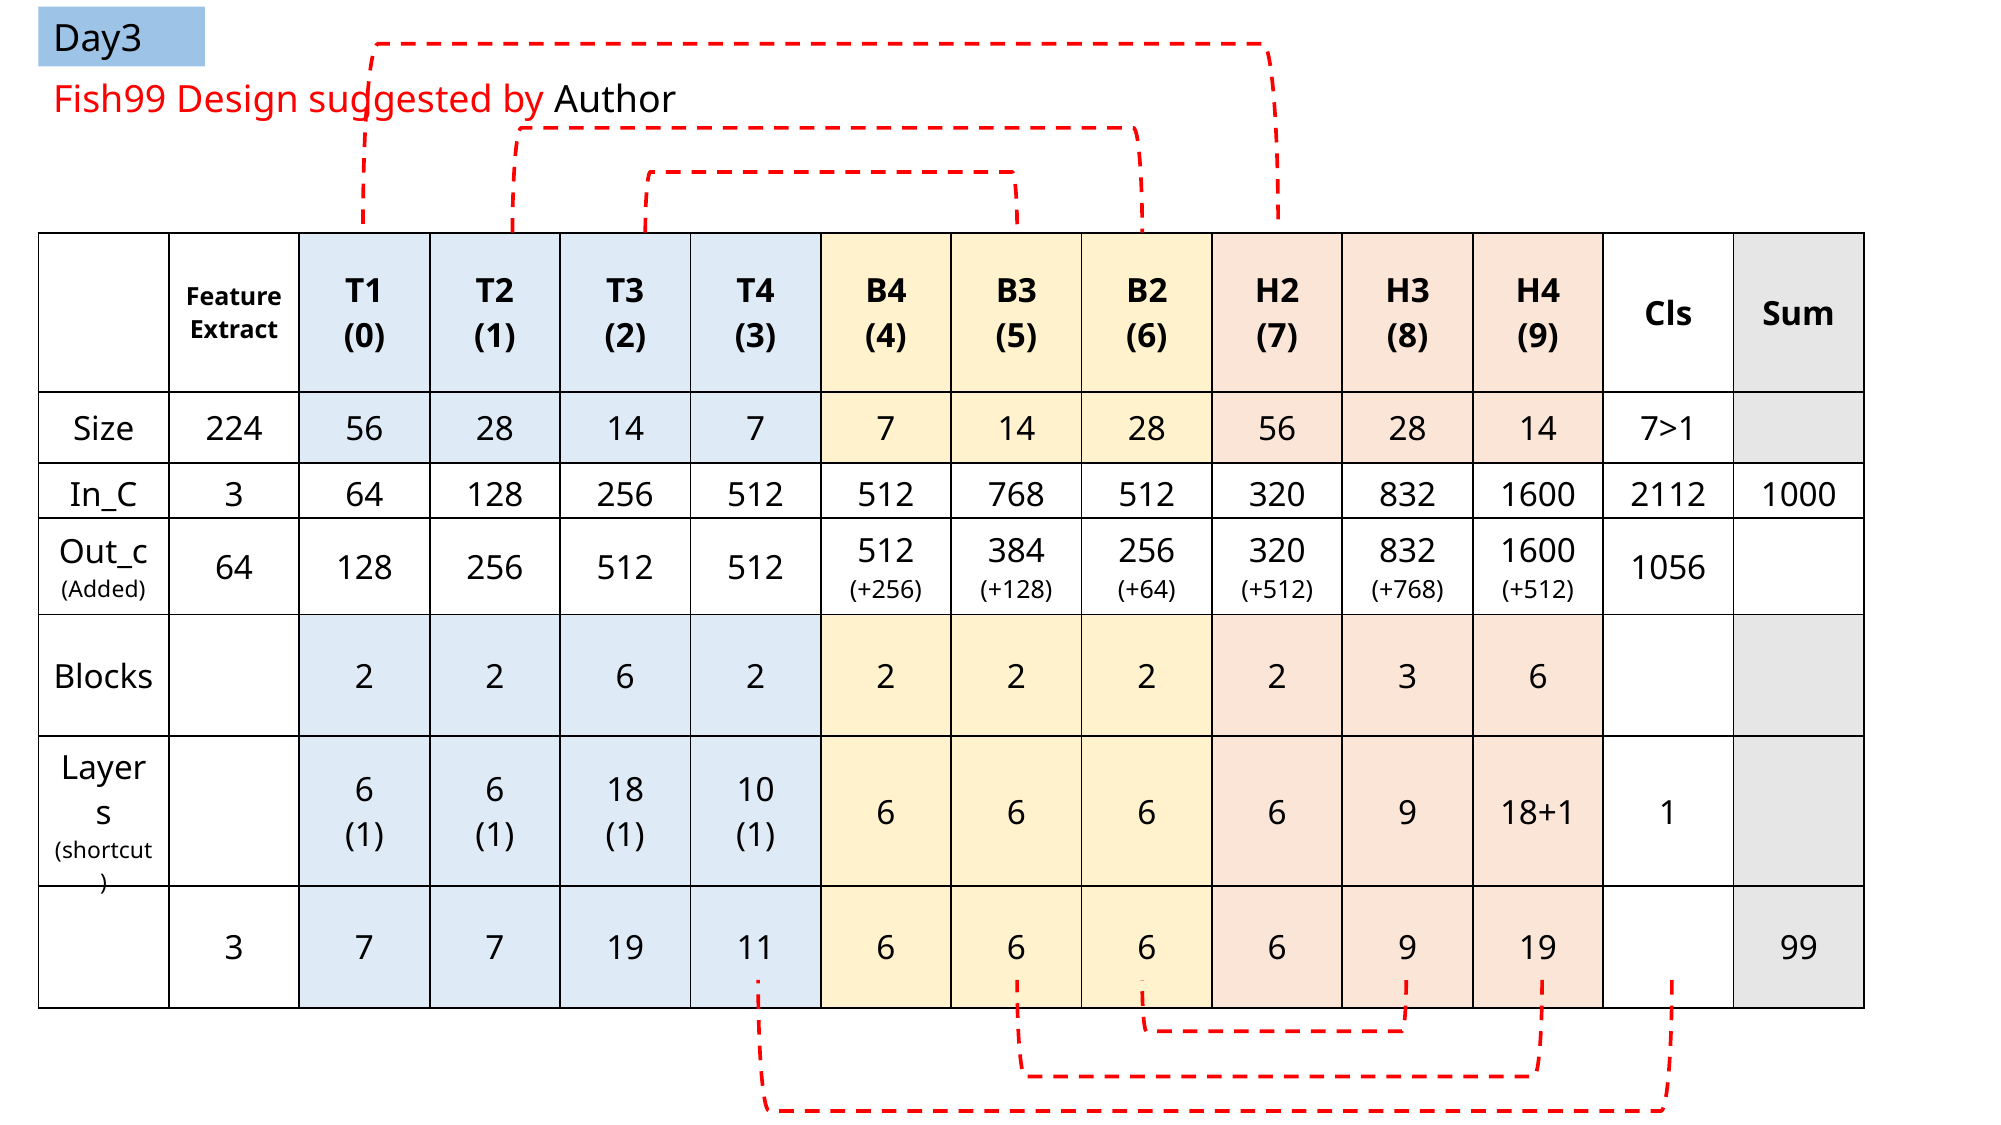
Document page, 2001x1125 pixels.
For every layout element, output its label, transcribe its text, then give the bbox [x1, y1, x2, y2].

table_cell 320 (+512) [1213, 519, 1341, 614]
table_cell 7 [691, 393, 820, 462]
table_cell 128 [431, 464, 559, 517]
table_cell 18 (1) [561, 737, 690, 885]
table_cell 7>1 [1604, 393, 1733, 462]
table_cell 99 [1734, 887, 1863, 1007]
table_cell 512 [561, 519, 690, 614]
table_cell 224 [170, 393, 298, 462]
table_cell [170, 615, 298, 735]
table_cell 2 [822, 615, 950, 735]
table_cell 2 [1082, 615, 1211, 735]
table_cell 6 (1) [431, 737, 559, 885]
table_cell 7 [822, 393, 950, 462]
table_cell 19 [561, 887, 690, 1007]
table_header B2 (6) [1082, 234, 1211, 391]
table_cell 6 [1082, 887, 1211, 979]
table_cell [170, 737, 298, 885]
table_cell 7 [431, 887, 559, 1007]
table_cell 6 [952, 737, 1081, 885]
table_cell 128 [300, 519, 429, 614]
table_cell 512 [691, 519, 820, 614]
table_header Feature Extract [170, 234, 298, 391]
table_cell 18+1 [1474, 737, 1602, 885]
table_cell 14 [1474, 393, 1602, 462]
text_box [1141, 980, 1407, 1032]
table_cell 6 [1213, 737, 1341, 885]
table_cell 19 [1474, 887, 1602, 979]
table_header T4 (3) [691, 234, 820, 391]
table_cell 2 [1213, 615, 1341, 735]
table_cell 2 [952, 615, 1081, 735]
table_cell 2112 [1604, 464, 1733, 517]
table_cell 3 [170, 887, 298, 1007]
table_cell Layers (shortcut) [39, 737, 168, 885]
table_cell 64 [300, 464, 429, 517]
table_cell [1604, 887, 1733, 1007]
table_cell 256 [431, 519, 559, 614]
table_header Sum [1734, 234, 1863, 391]
table_cell [39, 887, 168, 1007]
table_header B4 (4) [822, 234, 950, 391]
table_cell 2 [691, 615, 820, 735]
table_cell 512 (+256) [822, 519, 950, 614]
table_cell In_C [39, 464, 168, 517]
table_cell Size [39, 393, 168, 462]
text_box Day3 [38, 6, 205, 67]
table_cell 6 [1474, 615, 1602, 735]
table_header H2 (7) [1213, 234, 1341, 391]
table_header H3 (8) [1343, 234, 1472, 391]
table_cell 320 [1213, 464, 1341, 517]
table_cell 2 [300, 615, 429, 735]
table_cell [1734, 519, 1863, 614]
table_header H4 (9) [1474, 234, 1602, 391]
text_box Fish99 Design suggested by Author [38, 67, 370, 127]
table_cell 6 [561, 615, 690, 735]
table_cell 14 [952, 393, 1081, 462]
table_cell 1600 [1474, 464, 1602, 517]
table_cell 56 [1213, 393, 1341, 462]
text_box [511, 127, 1143, 233]
table_cell [1604, 615, 1733, 735]
table_cell 768 [952, 464, 1081, 517]
table_cell 832 [1343, 464, 1472, 517]
table_cell 3 [1343, 615, 1472, 735]
table_cell 7 [300, 887, 429, 1007]
table_cell 28 [1082, 393, 1211, 462]
table_cell 1600 (+512) [1474, 519, 1602, 614]
table_cell 384 (+128) [952, 519, 1081, 614]
table_cell 10 (1) [691, 737, 820, 885]
table_cell 256 (+64) [1082, 519, 1211, 614]
text_box [362, 43, 1279, 224]
table_cell 6 [822, 737, 950, 885]
table_cell [1734, 615, 1863, 735]
table_cell 1 [1604, 737, 1733, 885]
table_header Cls [1604, 234, 1733, 391]
table_cell 512 [822, 464, 950, 517]
table_cell 1056 [1604, 519, 1733, 614]
table_cell 6 [822, 887, 950, 979]
table_cell 6 [1213, 887, 1341, 979]
table_cell 2 [431, 615, 559, 735]
table_header T1 (0) [300, 234, 429, 391]
table_cell Blocks [39, 615, 168, 735]
table_cell Out_c (Added) [39, 519, 168, 614]
table_cell 28 [1343, 393, 1472, 462]
table_cell 56 [300, 393, 429, 462]
table_header [39, 234, 168, 391]
table_cell 14 [561, 393, 690, 462]
table_cell 1000 [1734, 464, 1863, 517]
table_cell 256 [561, 464, 690, 517]
table_cell 832 (+768) [1343, 519, 1472, 614]
table_cell 6 [1082, 737, 1211, 885]
table_cell 3 [170, 464, 298, 517]
table_cell 9 [1343, 737, 1472, 885]
table_cell 9 [1343, 887, 1472, 979]
table_cell 11 [691, 887, 820, 1007]
table_cell 512 [1082, 464, 1211, 517]
text_box [1016, 979, 1543, 1078]
table_cell [1734, 393, 1863, 462]
table_cell 6 (1) [300, 737, 429, 885]
table_cell [1734, 737, 1863, 885]
table_cell 28 [431, 393, 559, 462]
table_header B3 (5) [952, 234, 1081, 391]
table_header T2 (1) [431, 234, 559, 391]
table_cell 6 [952, 887, 1081, 979]
table_cell 64 [170, 519, 298, 614]
table_header T3 (2) [561, 234, 690, 391]
text_box [757, 979, 1673, 1112]
table_cell 512 [691, 464, 820, 517]
